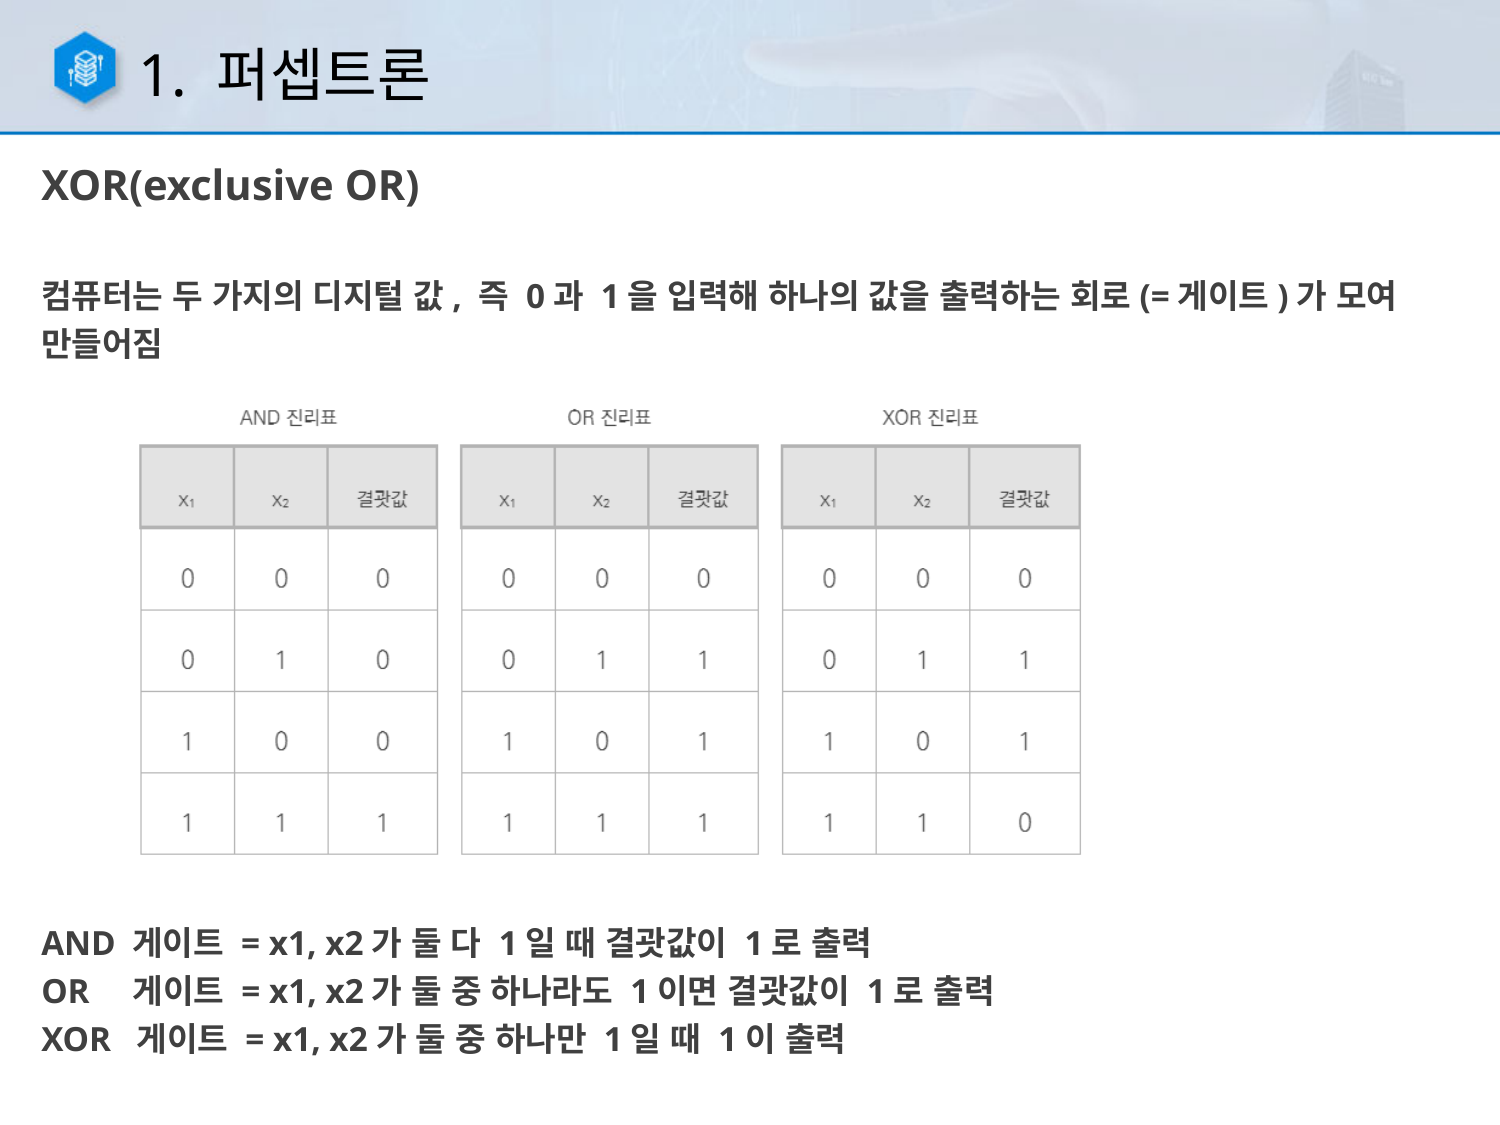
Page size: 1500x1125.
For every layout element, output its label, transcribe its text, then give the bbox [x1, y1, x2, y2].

picture [0, 0, 1500, 1125]
text_box AND 게이트 = x1, x2가 둘 다 1일 때 결괏값이 1로 출력 OR 게이트 = x1, x2가 둘 중 하나라도 1이면 결괏값이 1로 출력 XOR 게이트 = x1, x2가 둘 중 하나만 1일 때 1이 출력 [41, 914, 1459, 1058]
text_box XOR(exclusive OR) [41, 148, 1459, 209]
list 1. 퍼셉트론 [123, 31, 1247, 117]
text_box 컴퓨터는 두 가지의 디지털 값, 즉 0과 1을 입력해 하나의 값을 출력하는 회로(=게이트)가 모여 만들어짐 [41, 267, 1459, 363]
